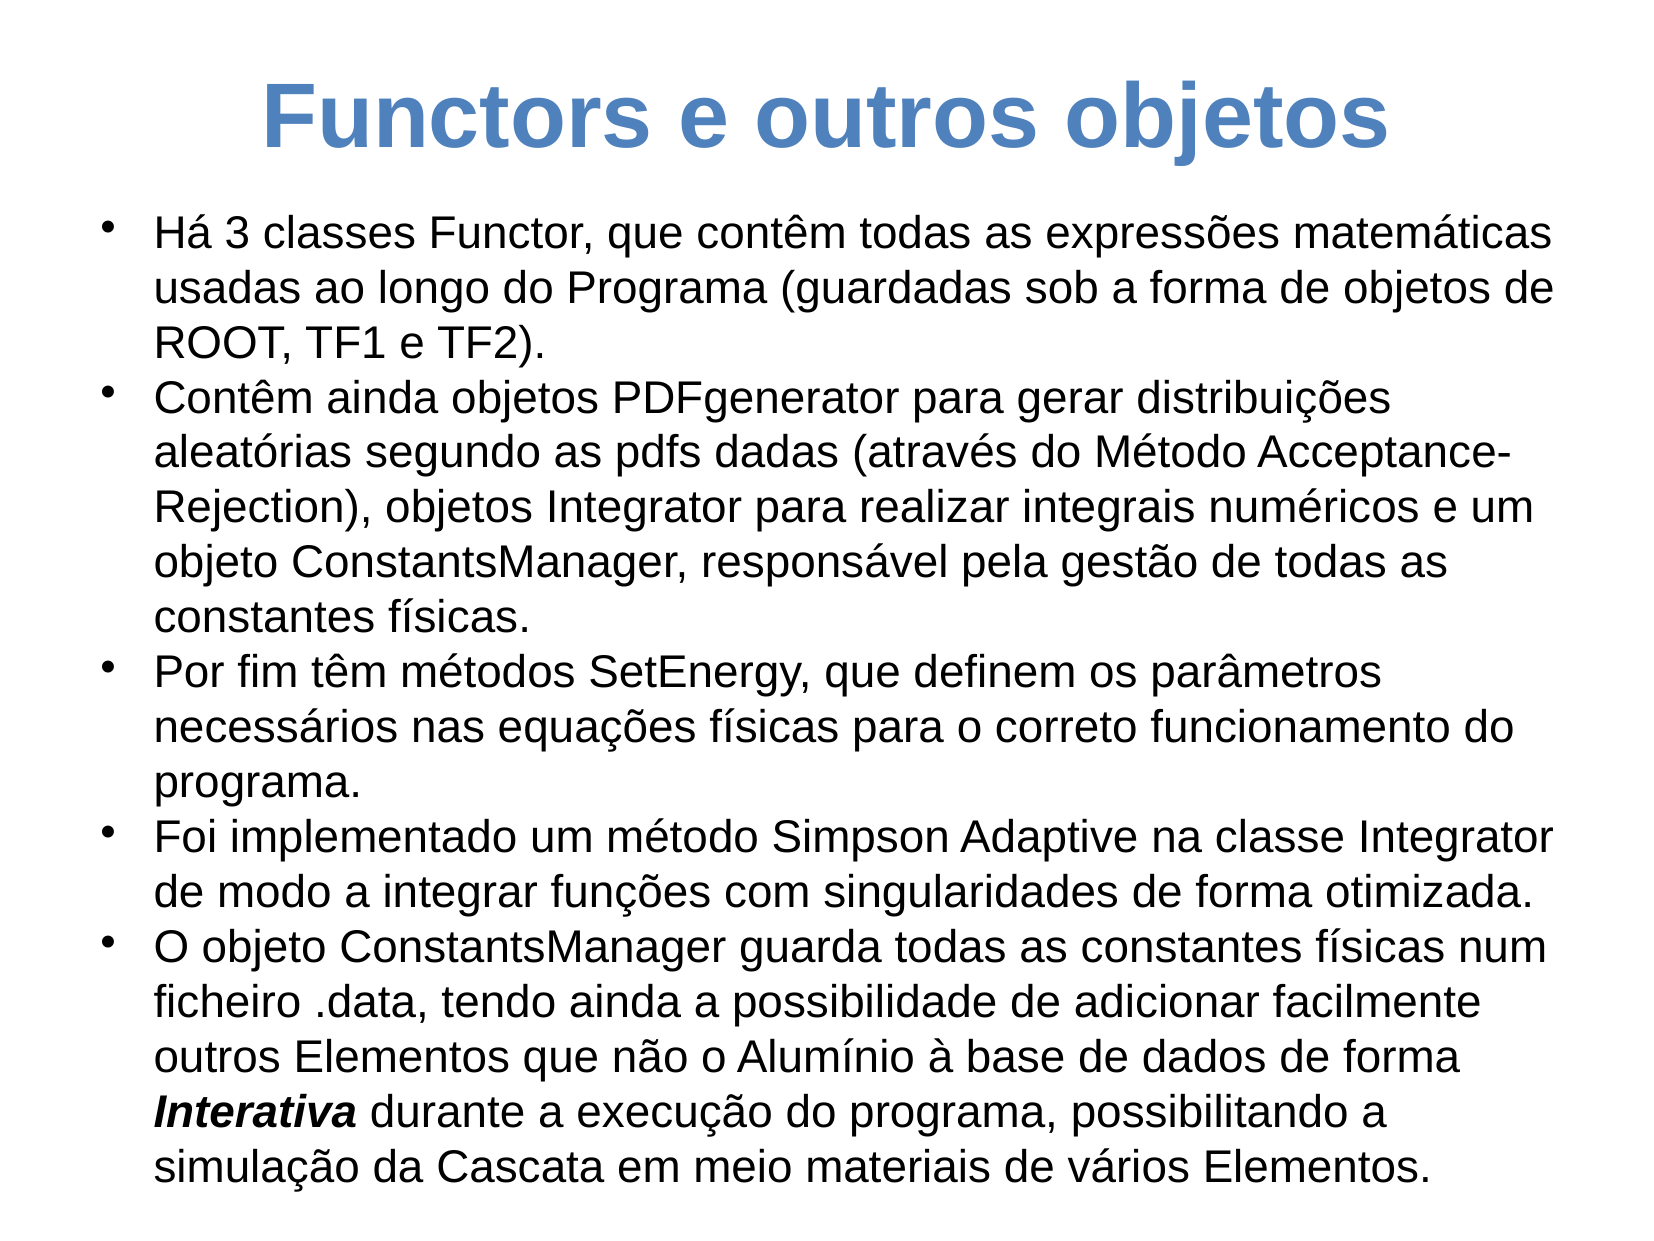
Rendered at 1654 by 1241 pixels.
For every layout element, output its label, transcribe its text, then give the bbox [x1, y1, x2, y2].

text_box Functors e outros objetos [82, 0, 1571, 202]
text_box Há 3 classes Functor, que contêm todas as expressões matemáticas usadas ao longo do Programa (guardadas sob a forma de objetos de ROOT, TF1 e TF2). Contêm ainda objetos PDFgenerator para gerar distribuições aleatórias segundo as pdfs dadas (através do Método Acceptance-Rejection), objetos Integrator para realizar integrais numéricos e um objeto ConstantsManager, responsável pela gestão de todas as constantes físicas. Por fim têm métodos SetEnergy, que definem os parâmetros necessários nas equações físicas para o correto funcionamento do programa. Foi implementado um método Simpson Adaptive na classe Integrator de modo a integrar funções com singularidades de forma otimizada. O objeto ConstantsManager guarda todas as constantes físicas num ficheiro .data, tendo ainda a possibilidade de adicionar facilmente outros Elementos que não o Alumínio à base de dados de forma Interativa durante a execução do programa, possibilitando a simulação da Cascata em meio materiais de vários Elementos. [82, 202, 1571, 1158]
